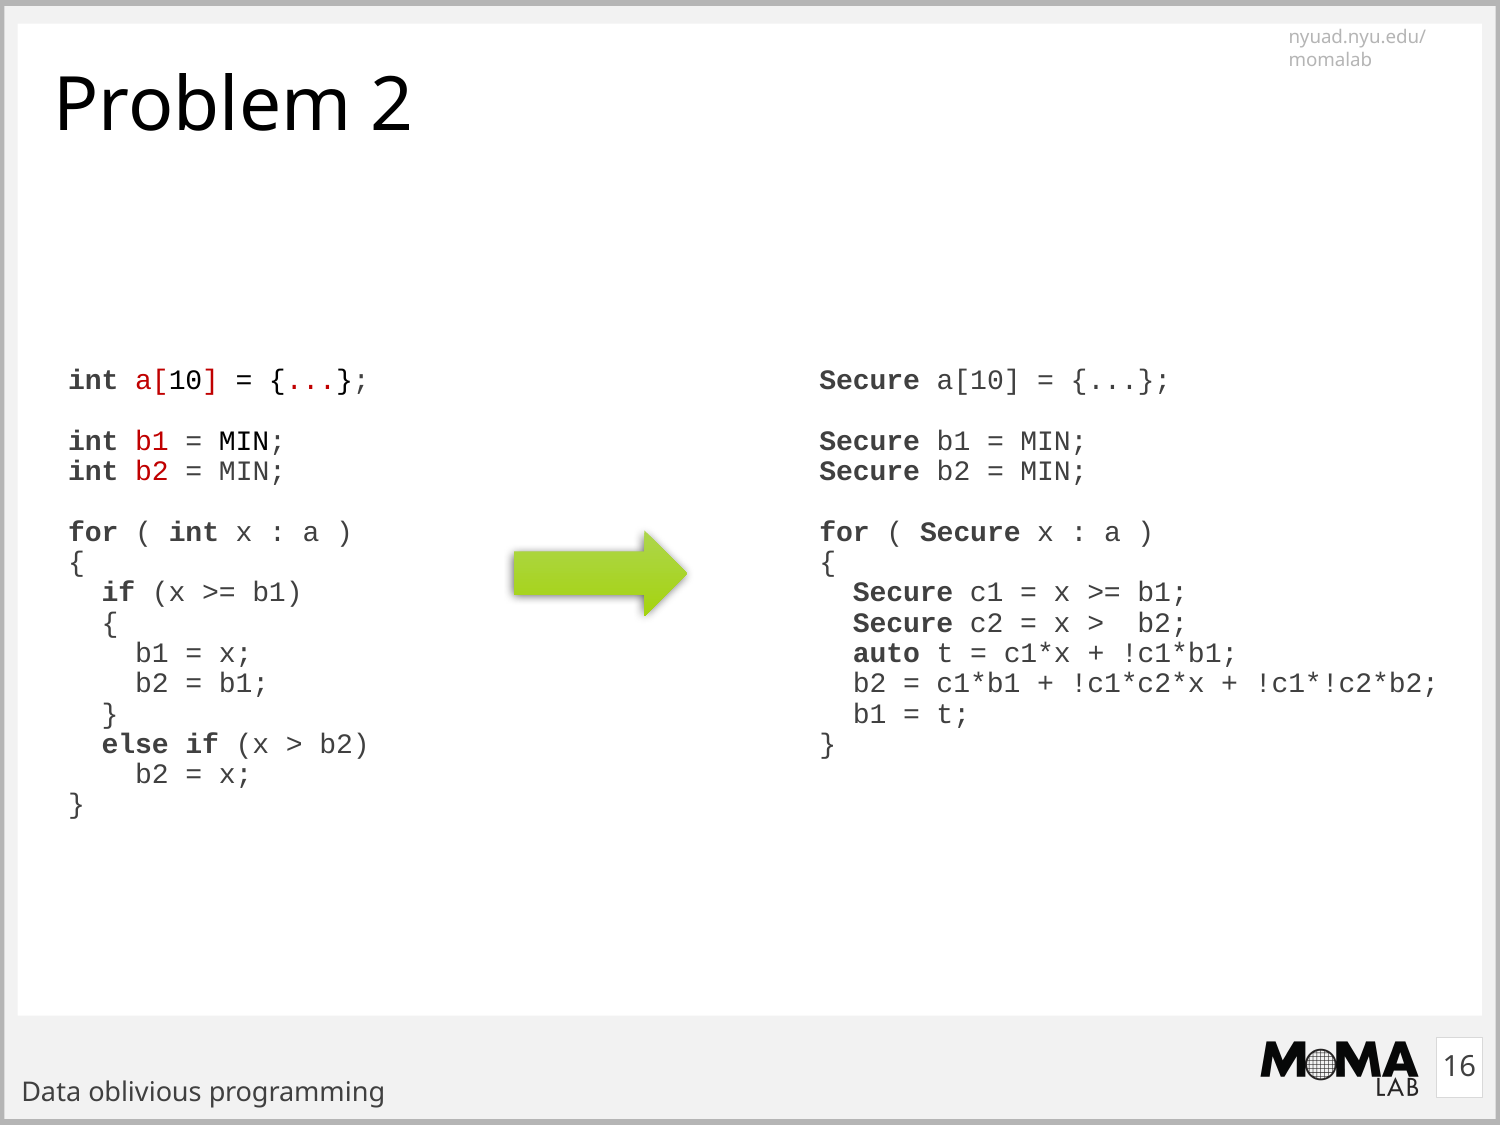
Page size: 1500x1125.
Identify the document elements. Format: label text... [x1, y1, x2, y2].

title Problem 2 [53, 70, 1449, 142]
slide_number 16 [1436, 1037, 1483, 1098]
text_box int a[10] = {...}; int b1 = MIN; int b2 = MIN; for ( int x : a ) { if (x >= b1) { b1 = x; b2 = b1; } else if (x > b2) b2 = x; } [53, 350, 616, 940]
text_box [513, 530, 688, 617]
text_box Secure a[10] = {...}; Secure b1 = MIN; Secure b2 = MIN; for ( Secure x : a ) { Secure c1 = x >= b1; Secure c2 = x > b2; auto t = c1*x + !c1*b1; b2 = c1*b1 + !c1*c2*x + !c1*!c2*b2; b1 = t; } [804, 350, 1483, 940]
footer Data oblivious programming [21, 1062, 1007, 1123]
picture [1260, 1040, 1419, 1097]
